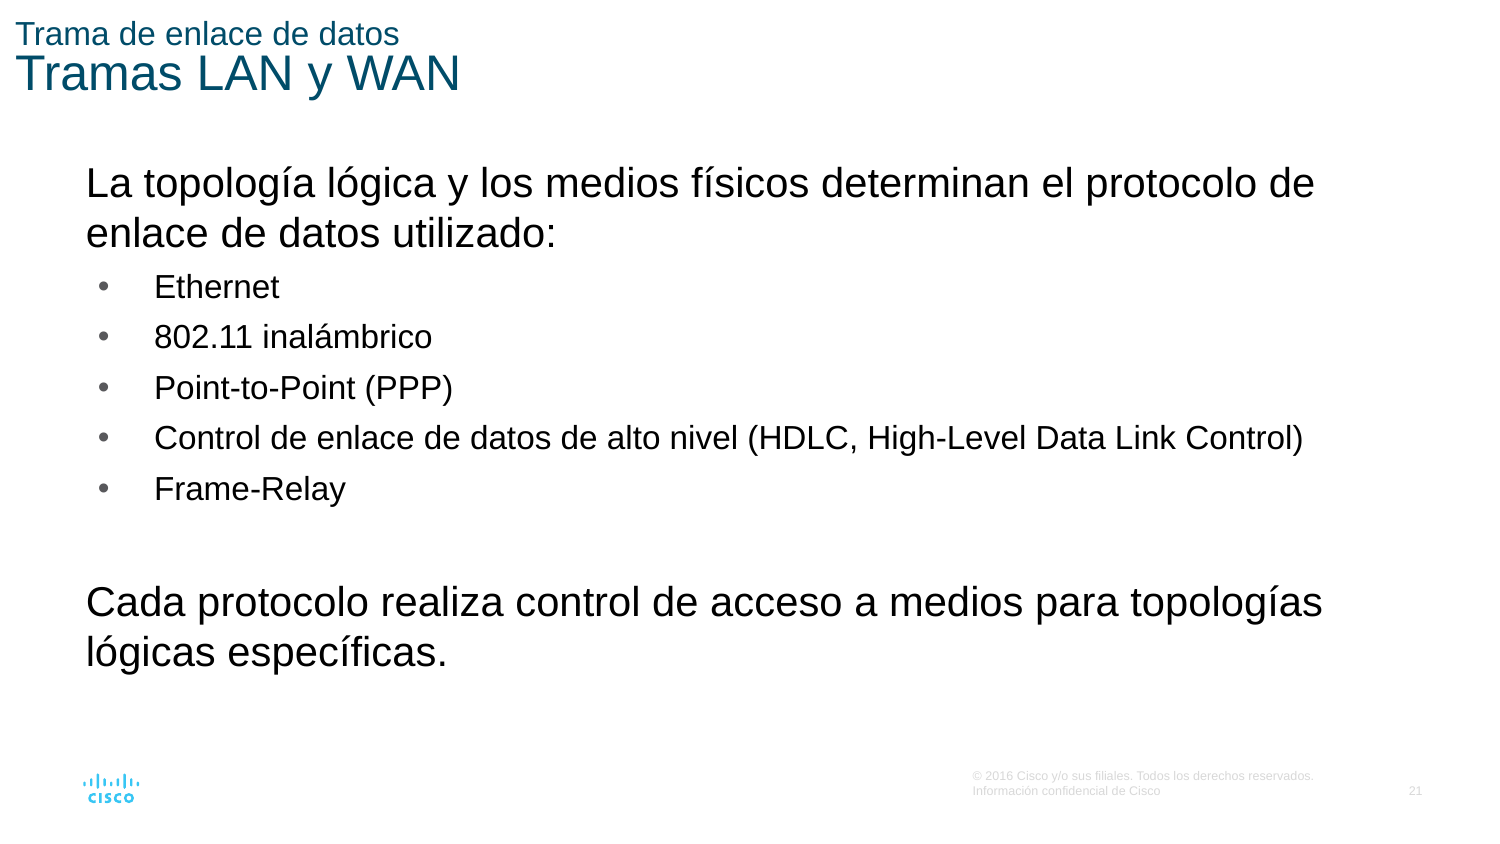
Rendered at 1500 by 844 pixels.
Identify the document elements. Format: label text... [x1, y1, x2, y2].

title Trama de enlace de datos Tramas LAN y WAN [0, 0, 1369, 121]
list La topología lógica y los medios físicos determinan el protocolo de enlace de datos utilizado: Ethernet 802.11 inalámbrico Point-to-Point (PPP) Control de enlace de datos de alto nivel (HDLC, High-Level Data Link Control) Frame-Relay Cada protocolo realiza control de acceso a medios para topologías lógicas específicas. [70, 147, 1430, 724]
